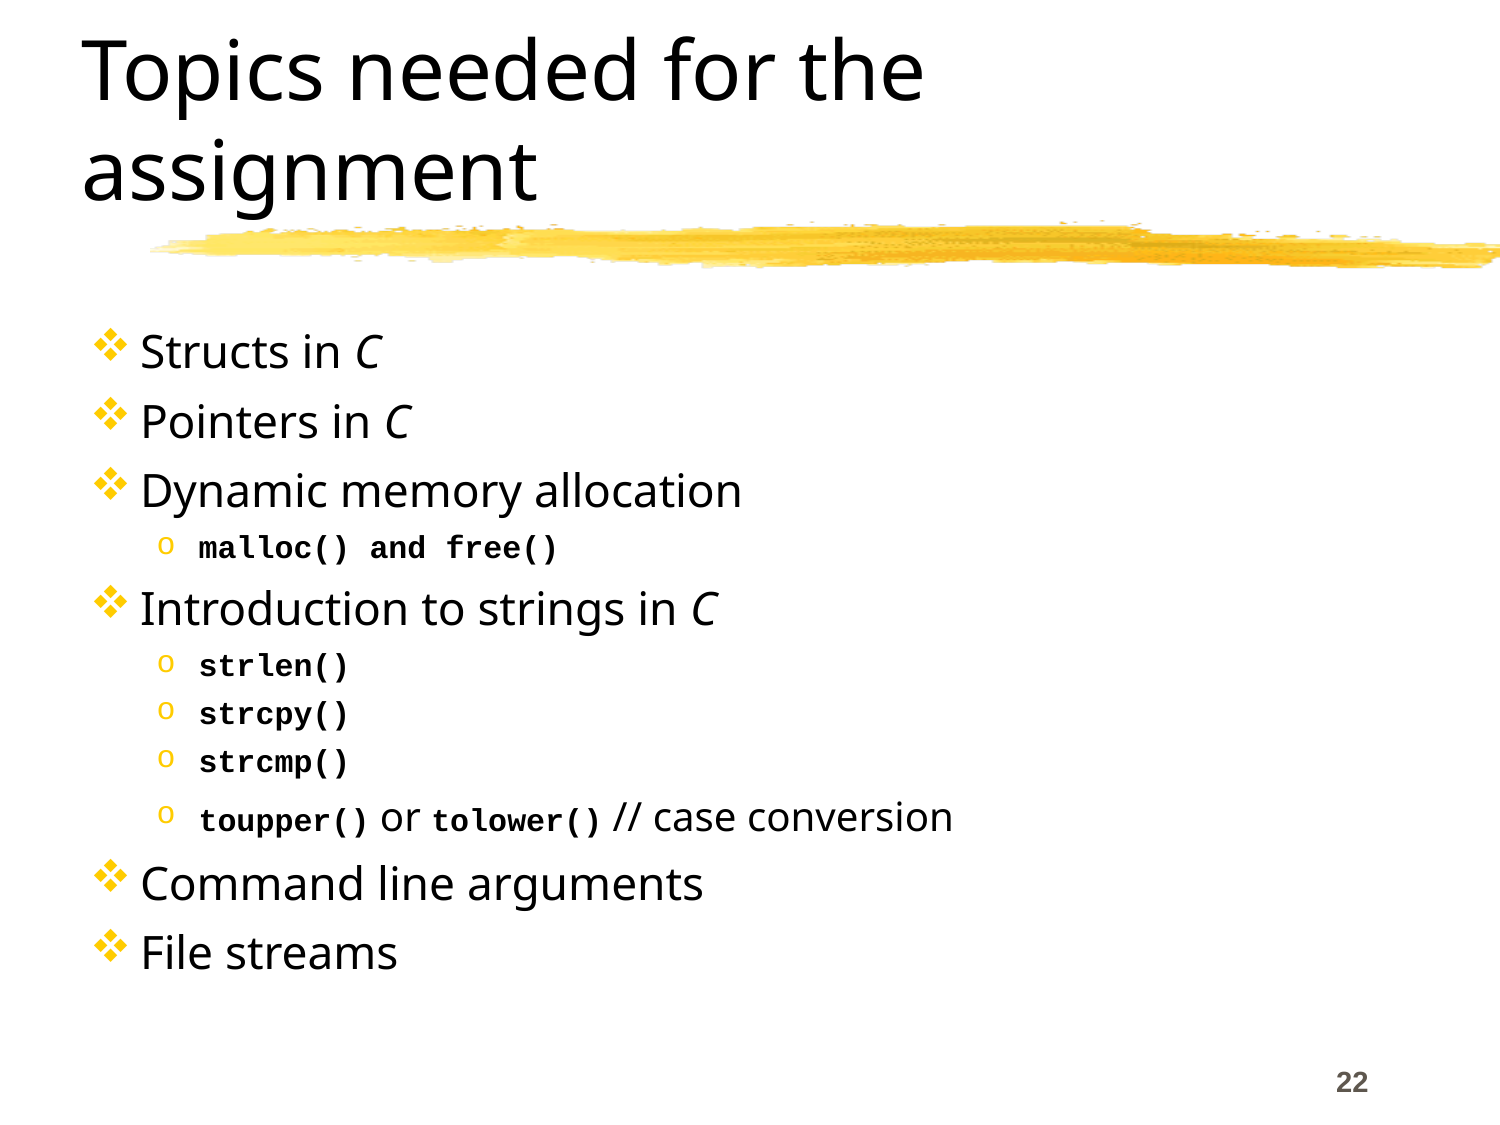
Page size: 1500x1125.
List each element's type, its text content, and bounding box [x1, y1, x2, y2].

picture [150, 215, 1500, 279]
text_box 22 [1083, 1021, 1384, 1107]
title Topics needed for the assignment [66, 37, 1342, 225]
list Structs in C Pointers in C Dynamic memory allocation malloc() and free() Introduction to strings in C strlen() strcpy() strcmp() toupper() or tolower() // case conversion Command line arguments File streams [75, 309, 1417, 994]
